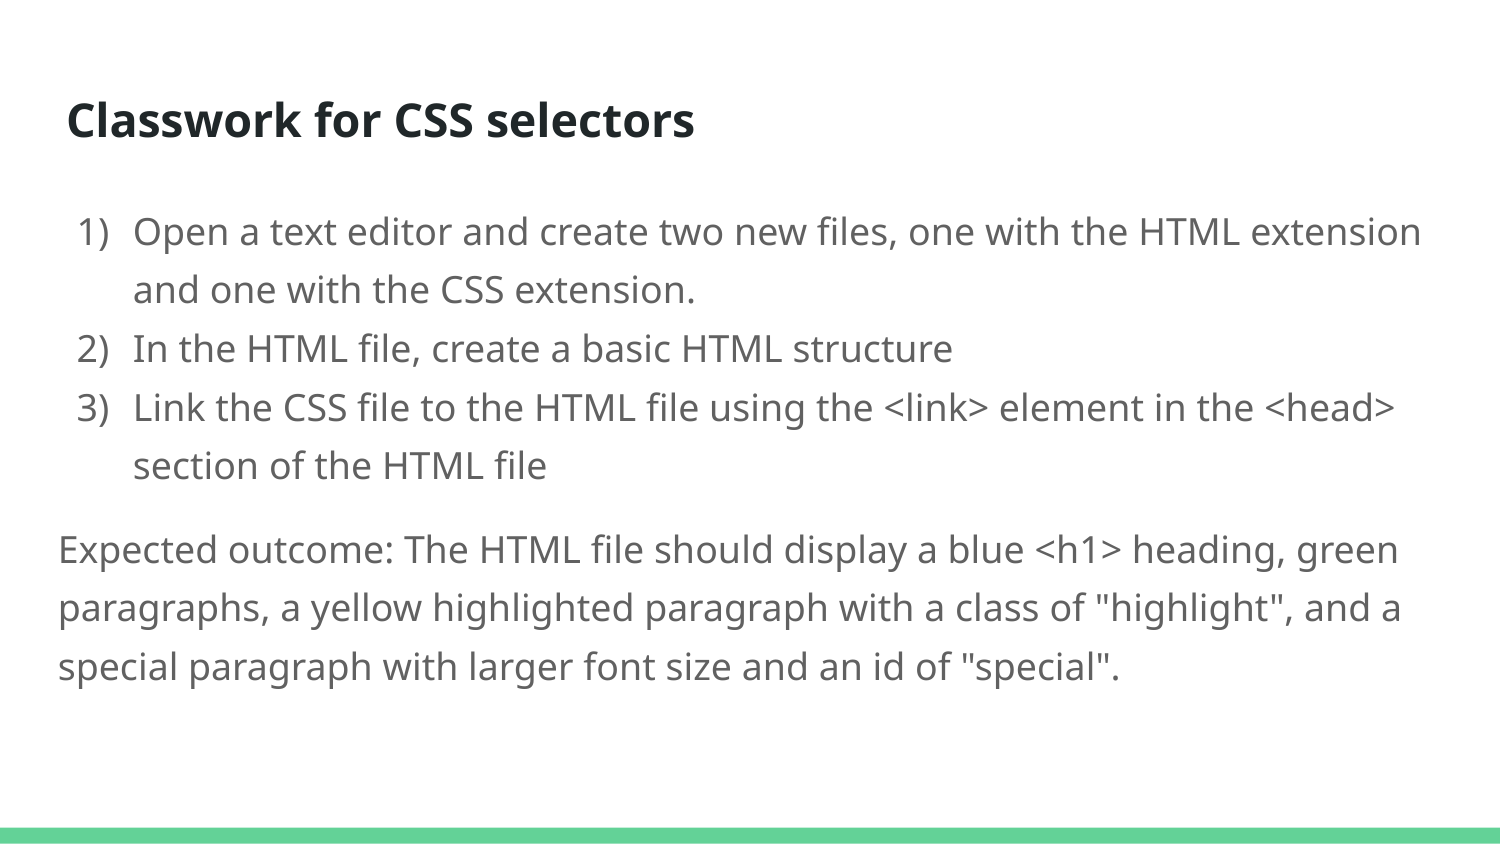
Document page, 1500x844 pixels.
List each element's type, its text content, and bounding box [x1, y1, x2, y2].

title Classwork for CSS selectors [51, 72, 1449, 167]
list Open a text editor and create two new files, one with the HTML extension and one with the CSS extension. In the HTML file, create a basic HTML structure Link the CSS file to the HTML file using the <link> element in the <head> section of the HTML file Expected outcome: The HTML file should display a blue <h1> heading, green paragraphs, a yellow highlighted paragraph with a class of "highlight", and a special paragraph with larger font size and an id of "special". [42, 182, 1449, 797]
